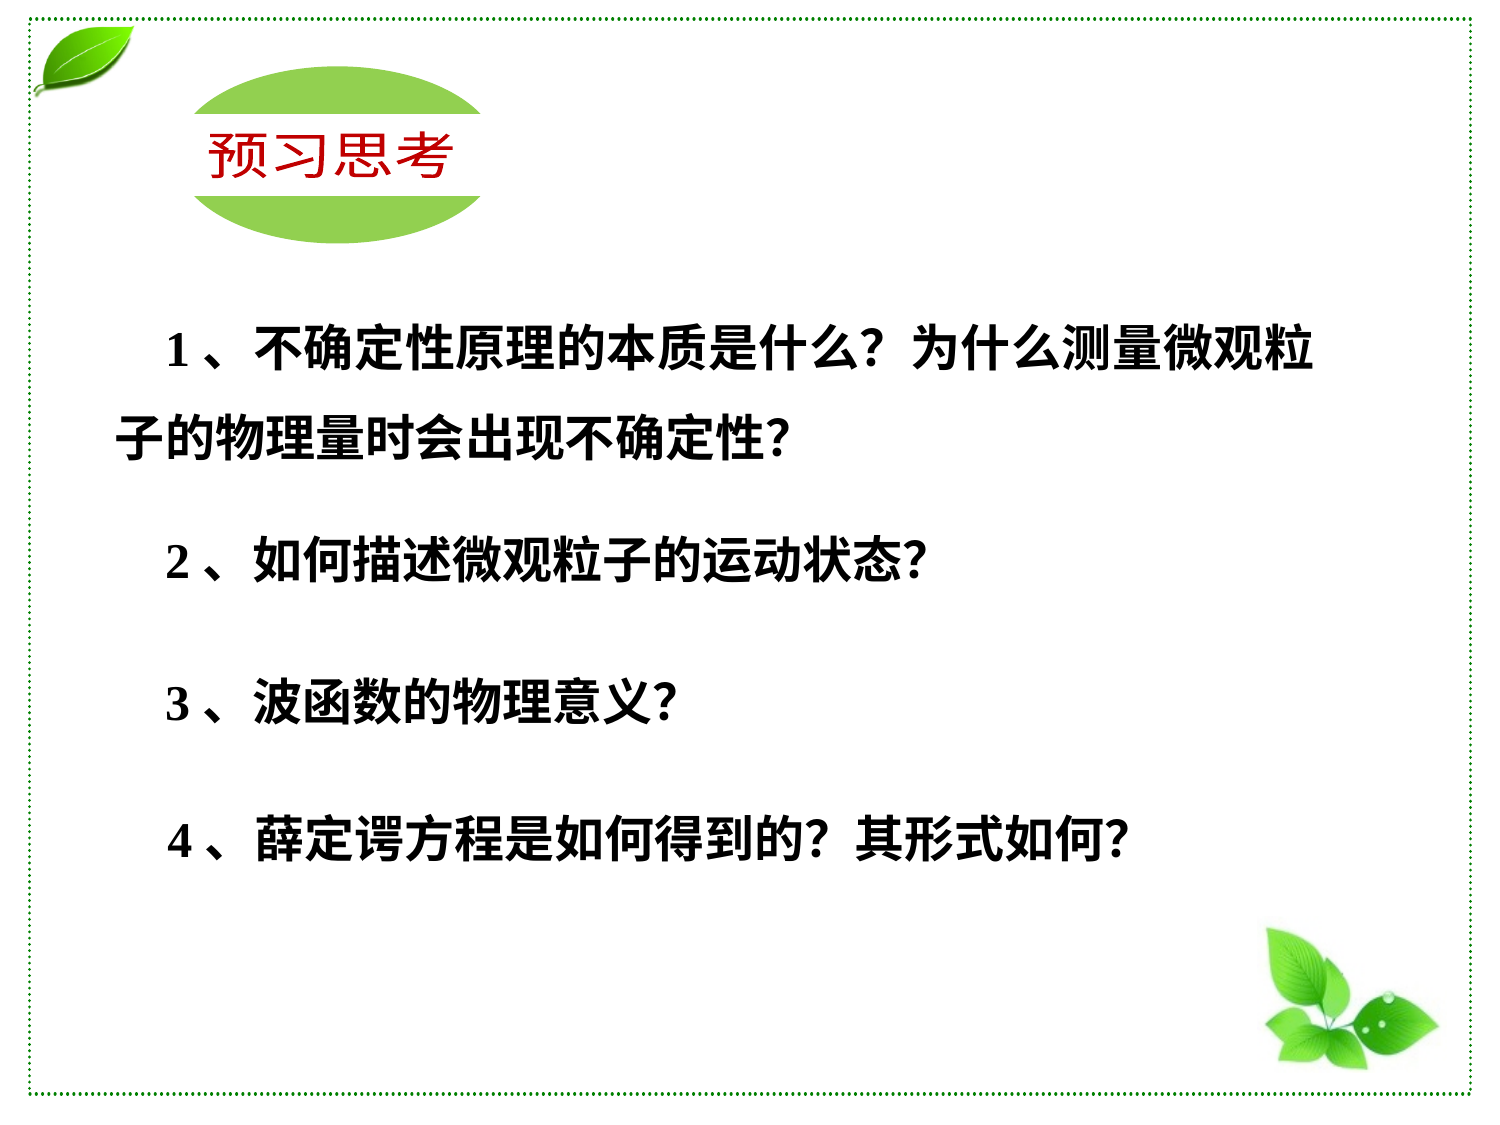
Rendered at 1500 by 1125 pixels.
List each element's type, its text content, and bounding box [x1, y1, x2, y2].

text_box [151, 66, 542, 244]
text_box 3、波函数的物理意义？ [100, 633, 778, 739]
text_box 1、不确定性原理的本质是什么？为什么测量微观粒子的物理量时会出现不确定性？ [100, 278, 1329, 474]
picture [29, 18, 136, 100]
text_box 2、如何描述微观粒子的运动状态？ [100, 491, 1046, 597]
text_box 4、薛定谔方程是如何得到的？其形式如何？ [102, 770, 1355, 876]
picture [1257, 916, 1447, 1073]
